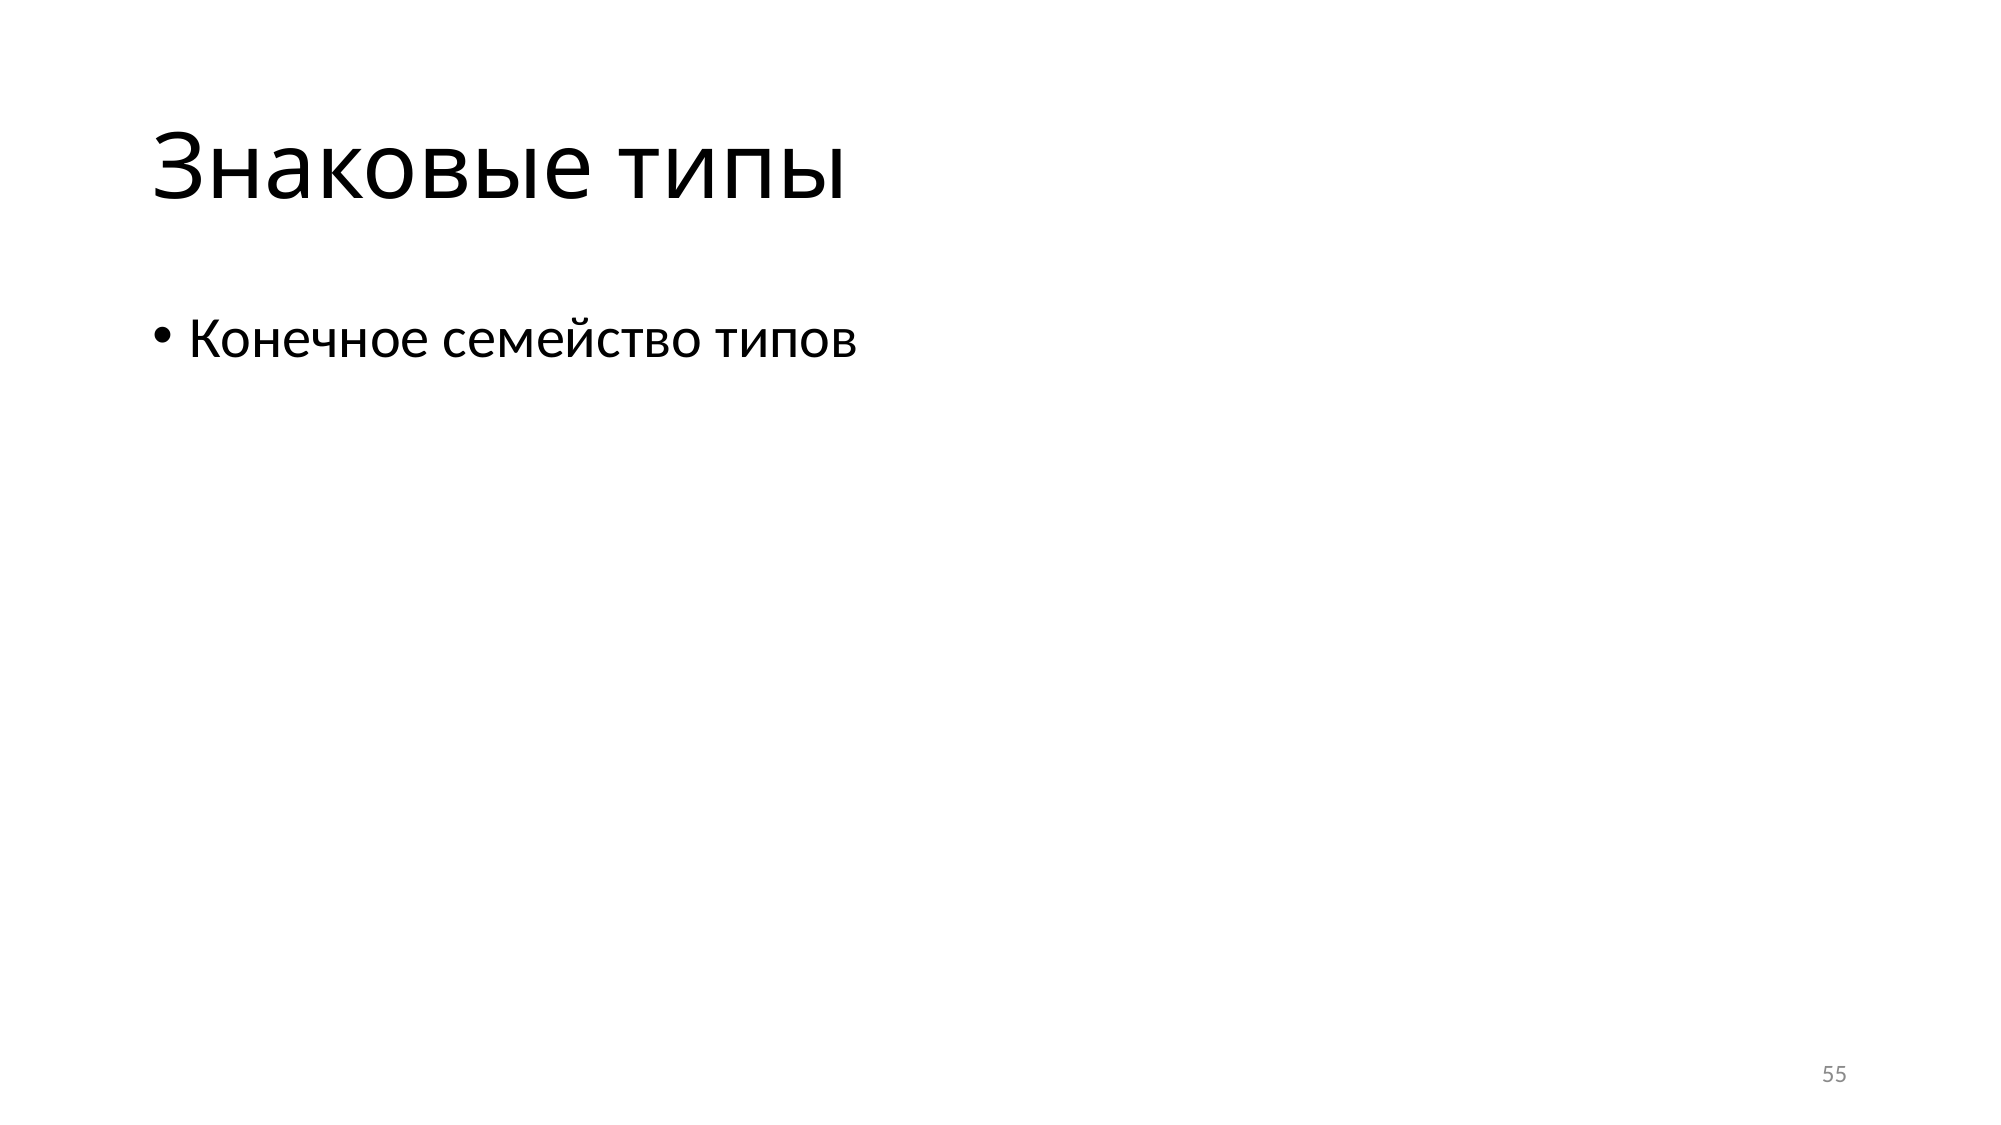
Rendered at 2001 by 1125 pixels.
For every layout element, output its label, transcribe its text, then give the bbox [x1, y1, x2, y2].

title Знаковые типы [137, 59, 1863, 278]
list Конечное семейство типов Множество значений знакового типа является интервалом целых чисел и содержит отрицательные и неотрицательные значения signed char  short  int  long  long long sizeof(char) == sizeof(signed char) Набор операций см. на слайде про целые типы [137, 299, 1863, 1014]
slide_number 55 [1412, 1042, 1863, 1103]
